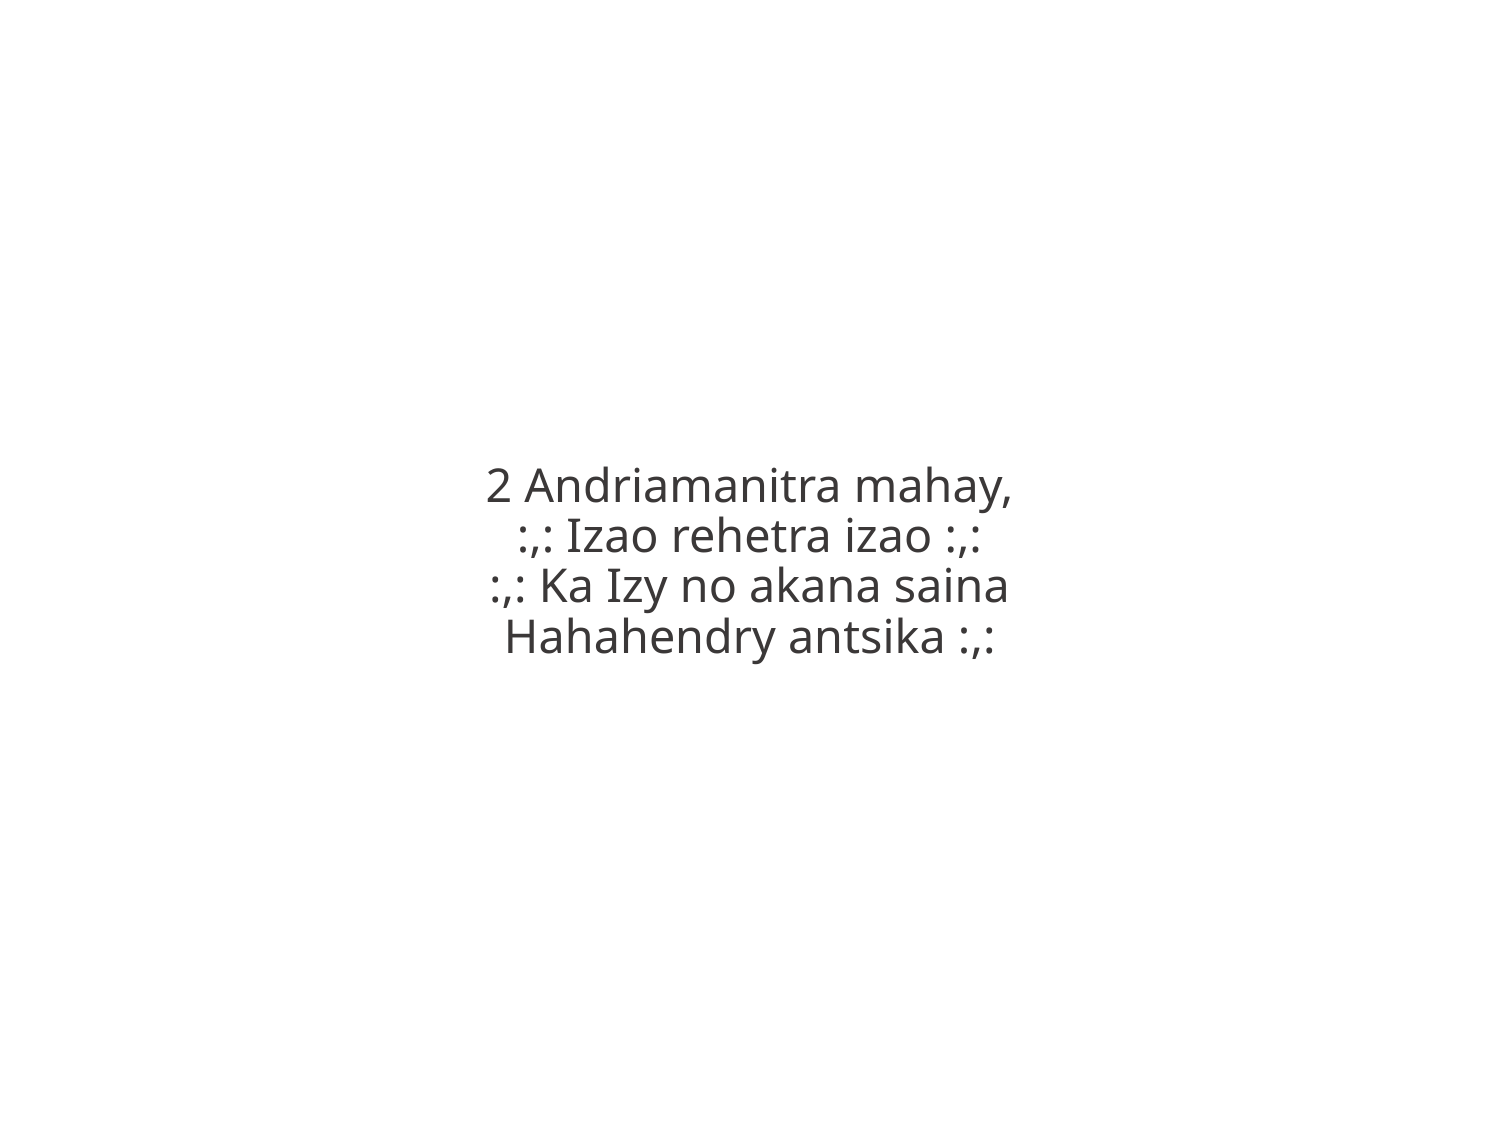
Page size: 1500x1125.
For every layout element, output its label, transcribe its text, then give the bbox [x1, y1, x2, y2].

title 2 Andriamanitra mahay, :,: Izao rehetra izao :,: :,: Ka Izy no akana saina Hahahendry antsika :,: [51, 453, 1449, 672]
